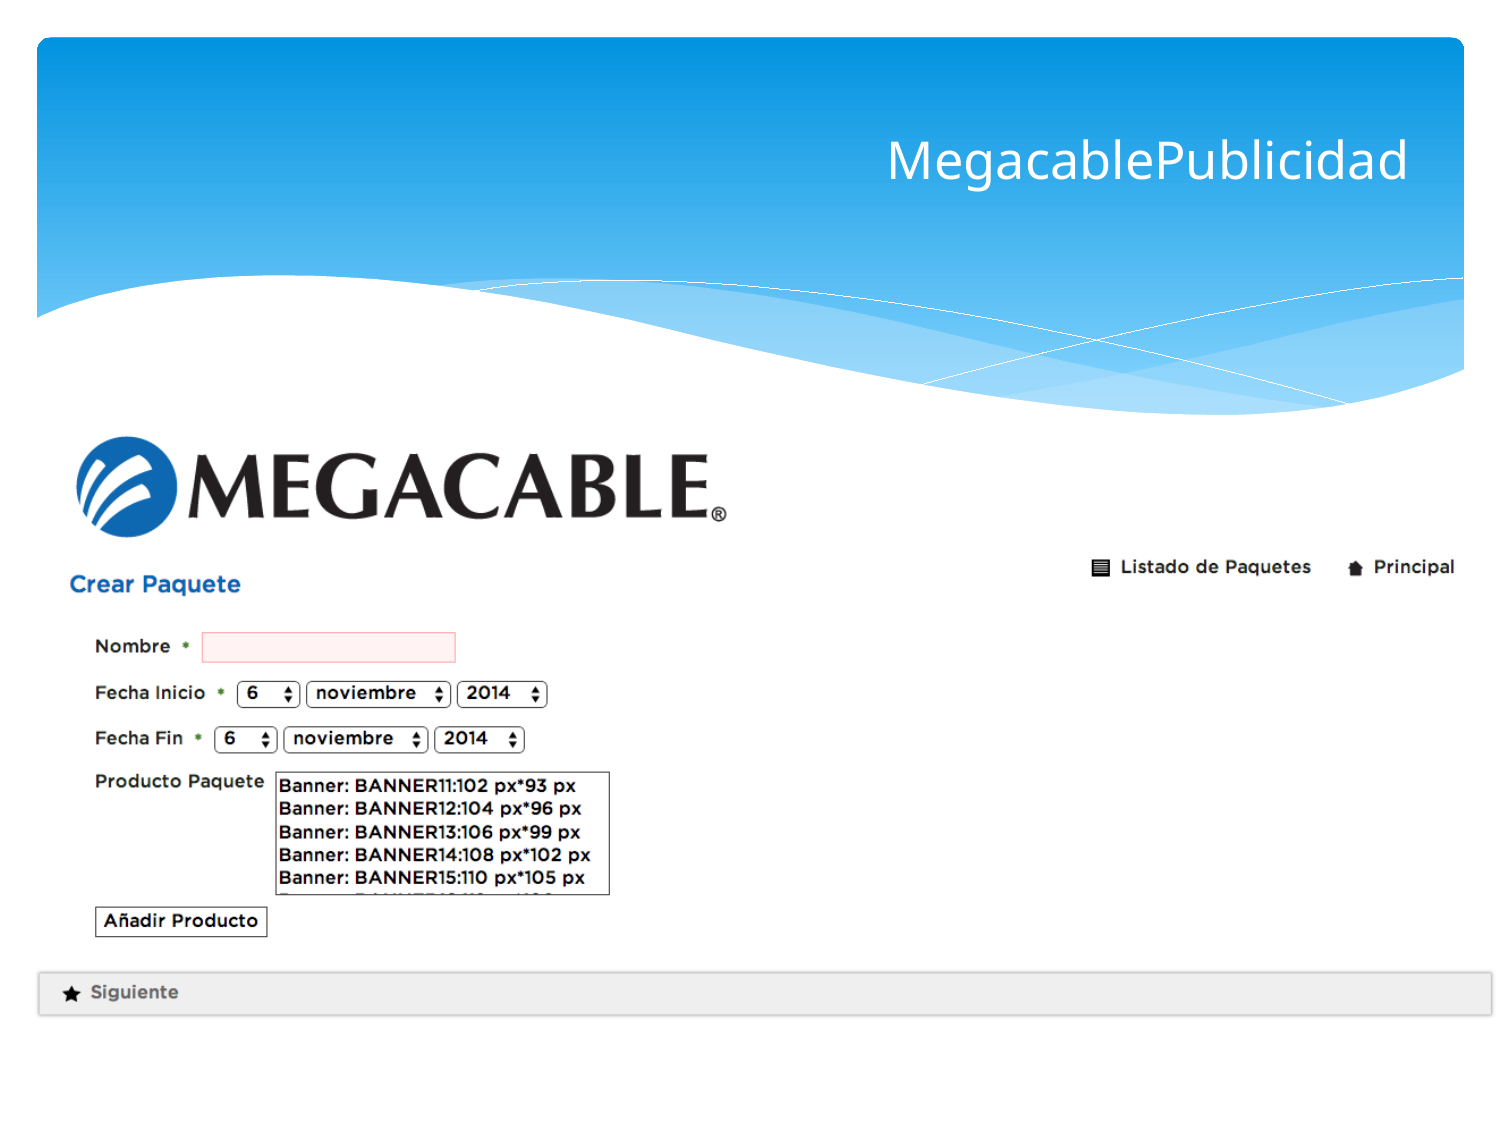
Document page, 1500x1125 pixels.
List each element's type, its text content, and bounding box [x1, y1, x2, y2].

picture [0, 427, 1500, 1029]
title MegacablePublicidad [75, 55, 1425, 261]
